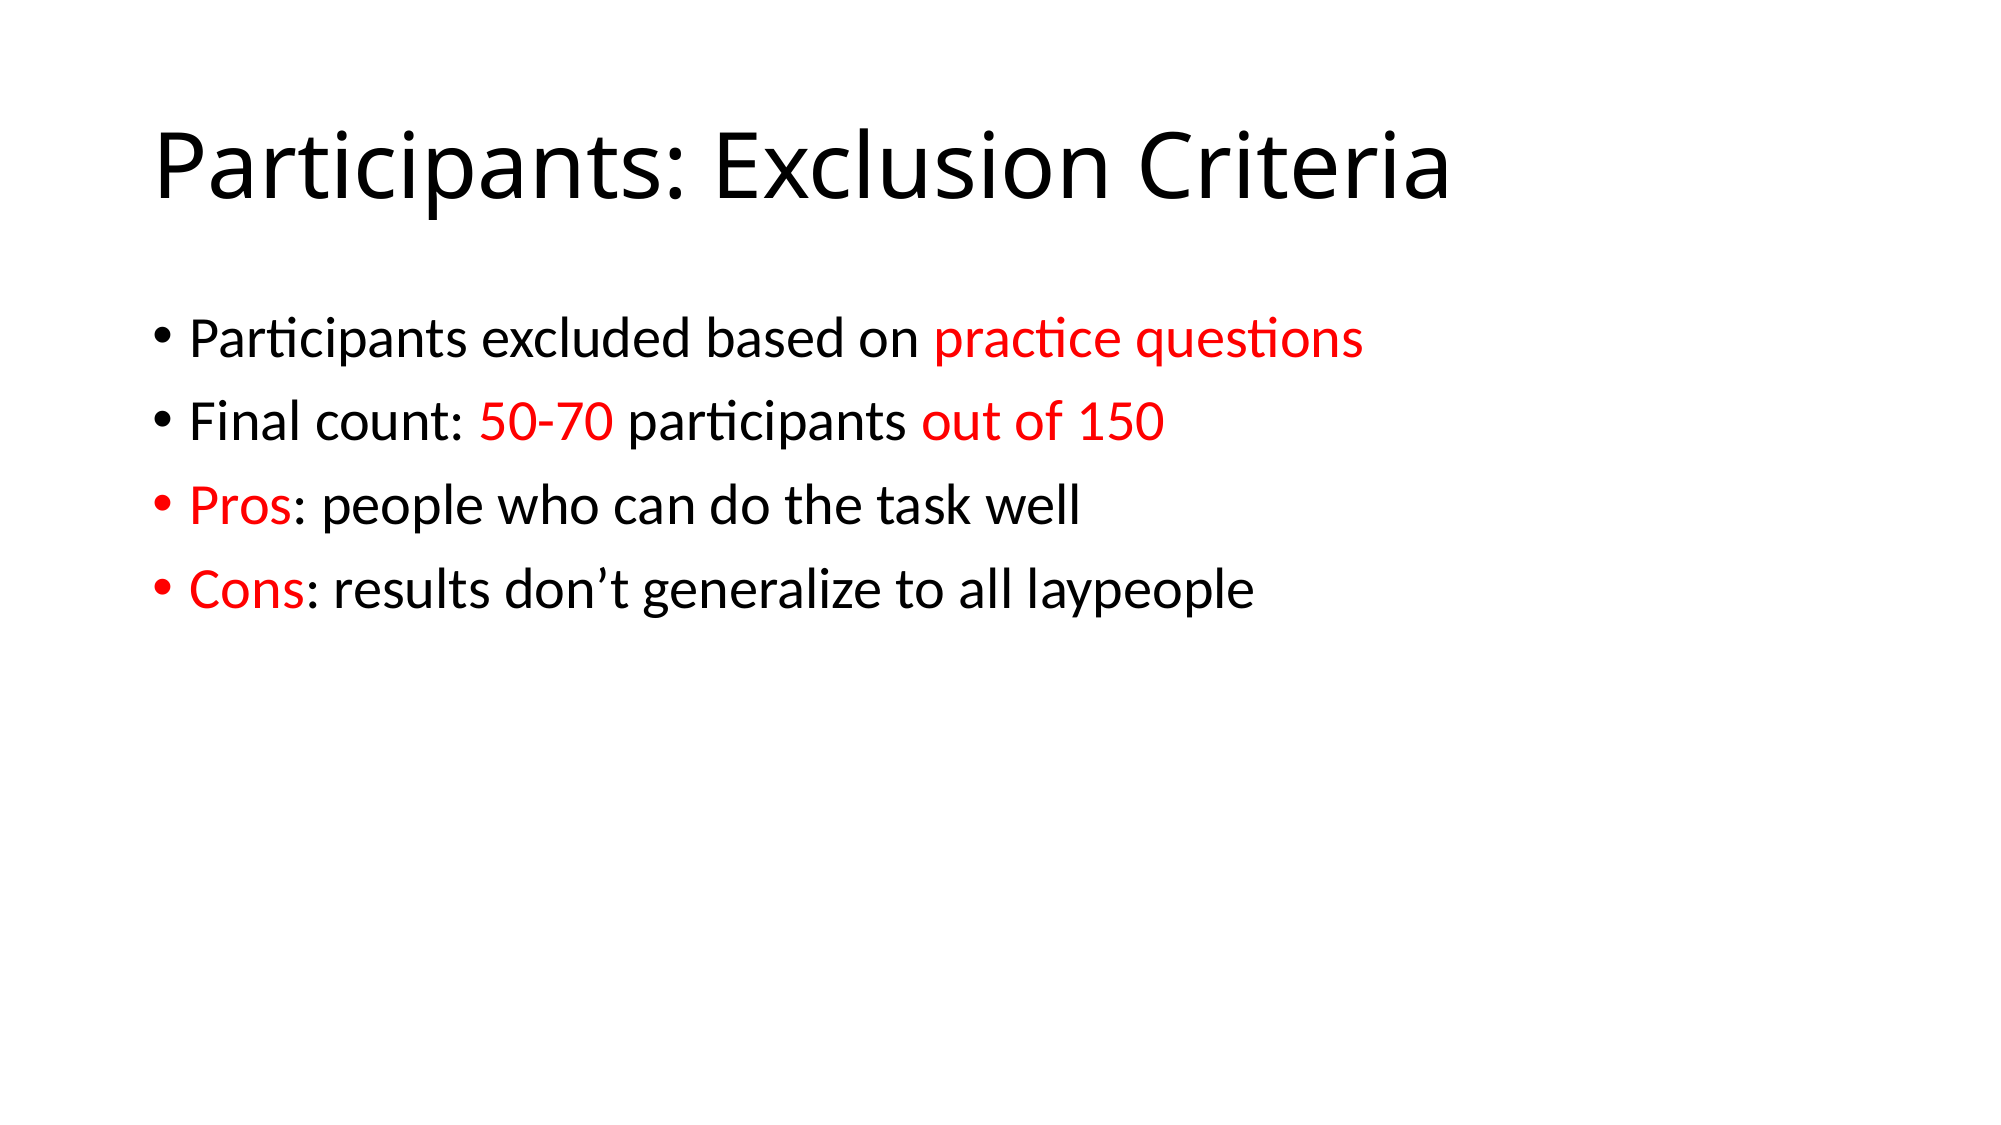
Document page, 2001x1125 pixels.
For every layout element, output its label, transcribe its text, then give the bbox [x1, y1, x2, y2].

title Participants: Exclusion Criteria [137, 59, 1863, 278]
list Participants excluded based on practice questions Final count: 50-70 participants out of 150 Pros: people who can do the task well Cons: results don’t generalize to all laypeople [137, 299, 1863, 755]
